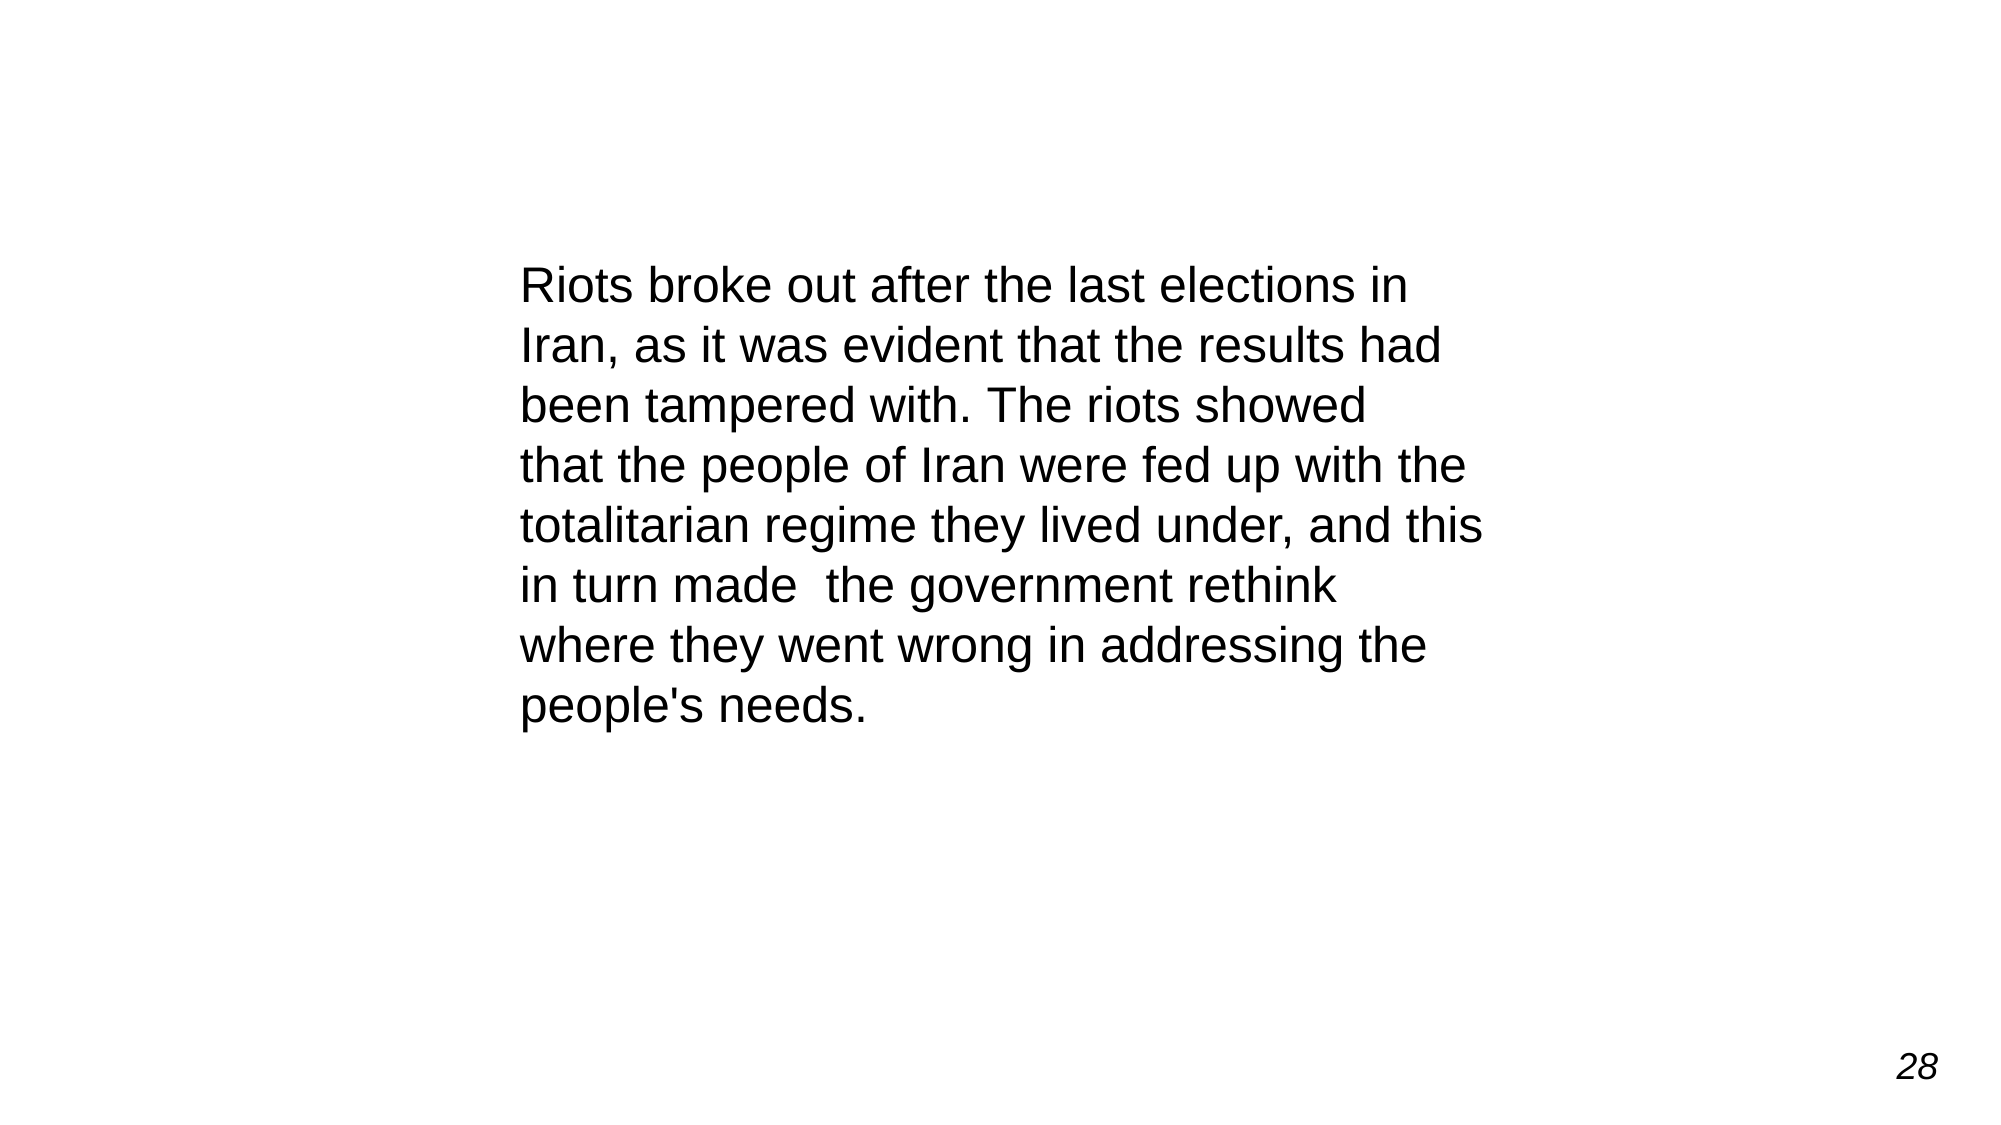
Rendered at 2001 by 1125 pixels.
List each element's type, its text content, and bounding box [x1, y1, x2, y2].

text_box 28 [1881, 1034, 1958, 1095]
text_box Riots broke out after the last elections in Iran, as it was evident that the results had been tampered with. The riots showed that the people of Iran were fed up with the totalitarian regime they lived under, and this in turn made the government rethink where they went wrong in addressing the people's needs. [499, 245, 1500, 819]
